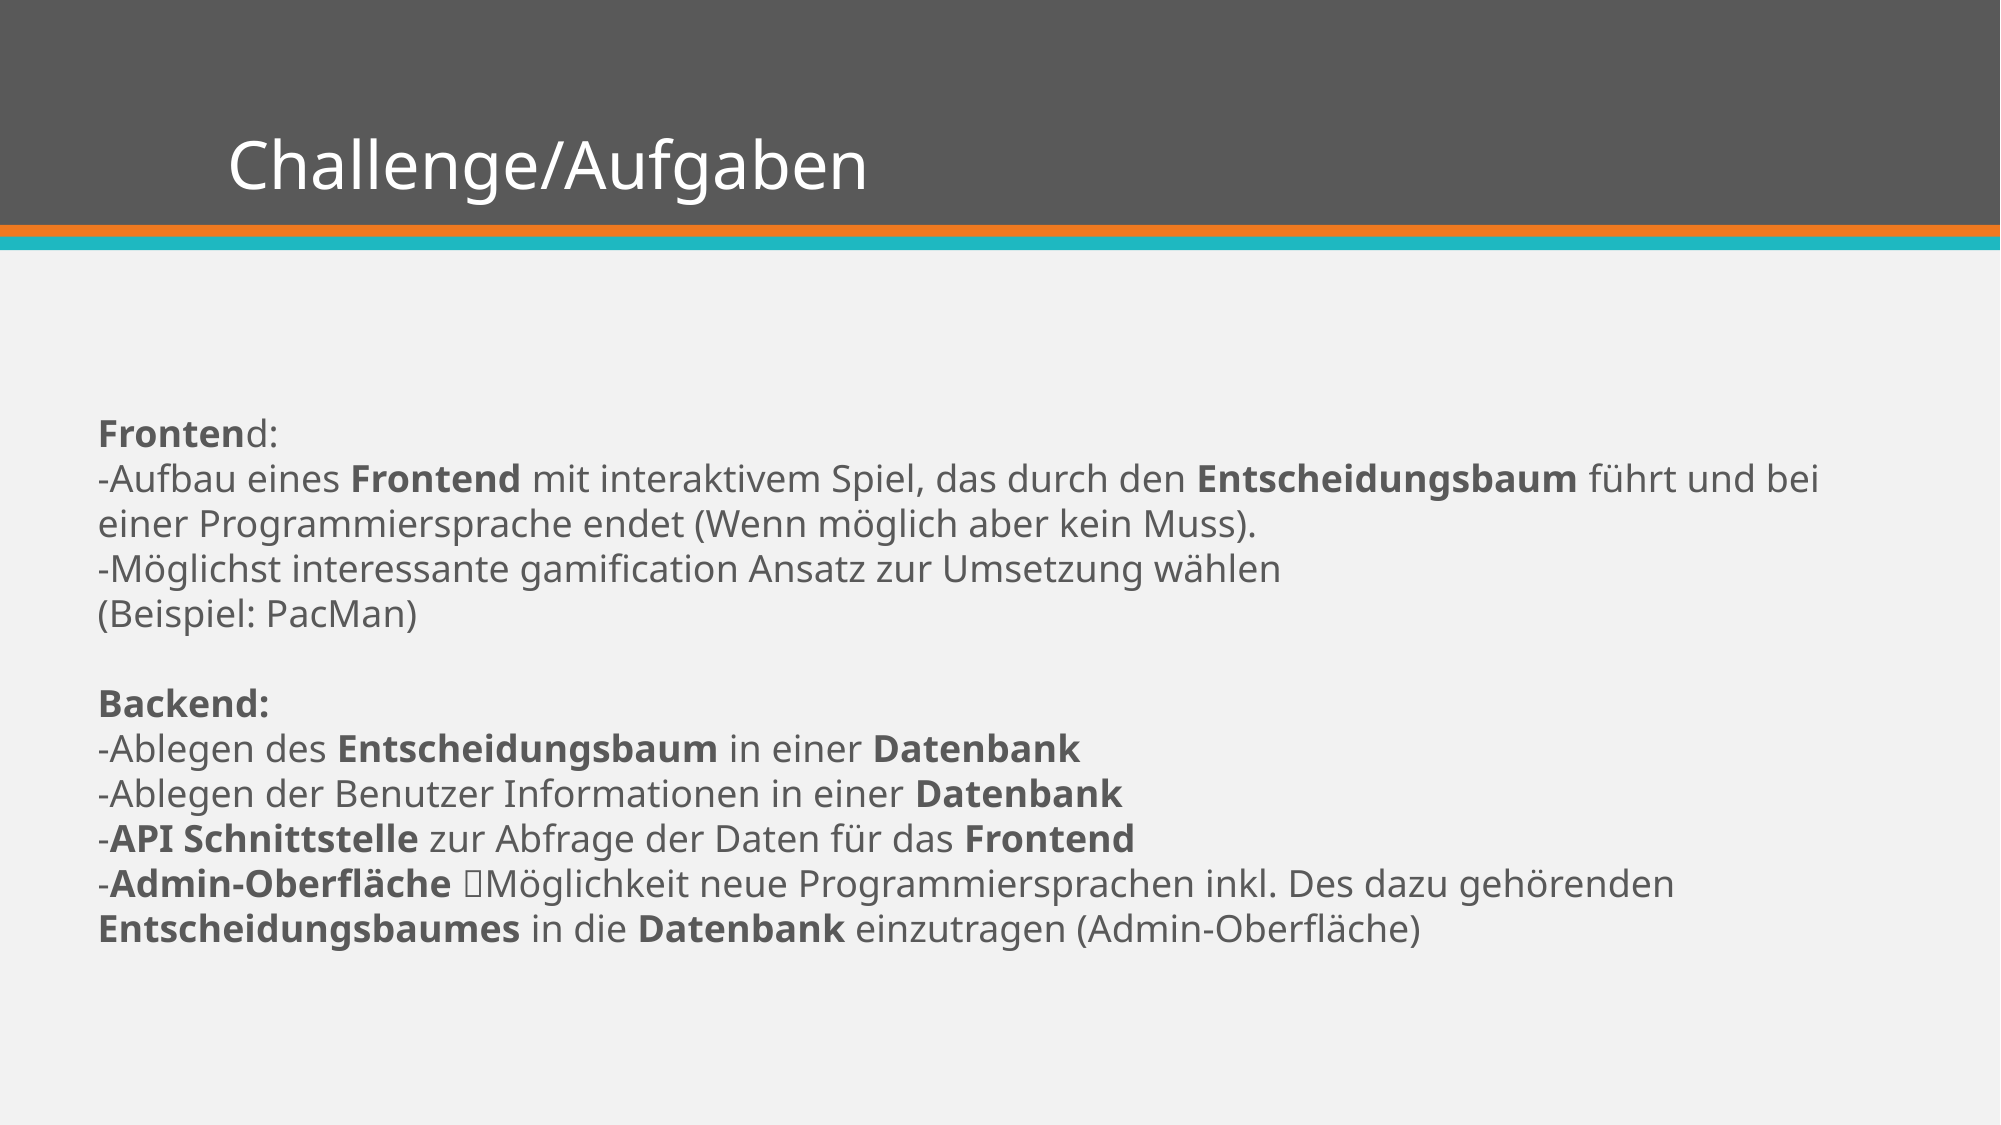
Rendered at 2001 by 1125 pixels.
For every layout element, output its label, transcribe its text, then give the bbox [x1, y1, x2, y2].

title Challenge/Aufgaben [212, 41, 1788, 212]
text_box Frontend: -Aufbau eines Frontend mit interaktivem Spiel, das durch den Entscheidungsbaum führt und bei einer Programmiersprache endet (Wenn möglich aber kein Muss). -Möglichst interessante gamification Ansatz zur Umsetzung wählen (Beispiel: PacMan) Backend: -Ablegen des Entscheidungsbaum in einer Datenbank -Ablegen der Benutzer Informationen in einer Datenbank -API Schnittstelle zur Abfrage der Daten für das Frontend -Admin-Oberfläche Möglichkeit neue Programmiersprachen inkl. Des dazu gehörenden Entscheidungsbaumes in die Datenbank einzutragen (Admin-Oberfläche) [82, 402, 1835, 958]
